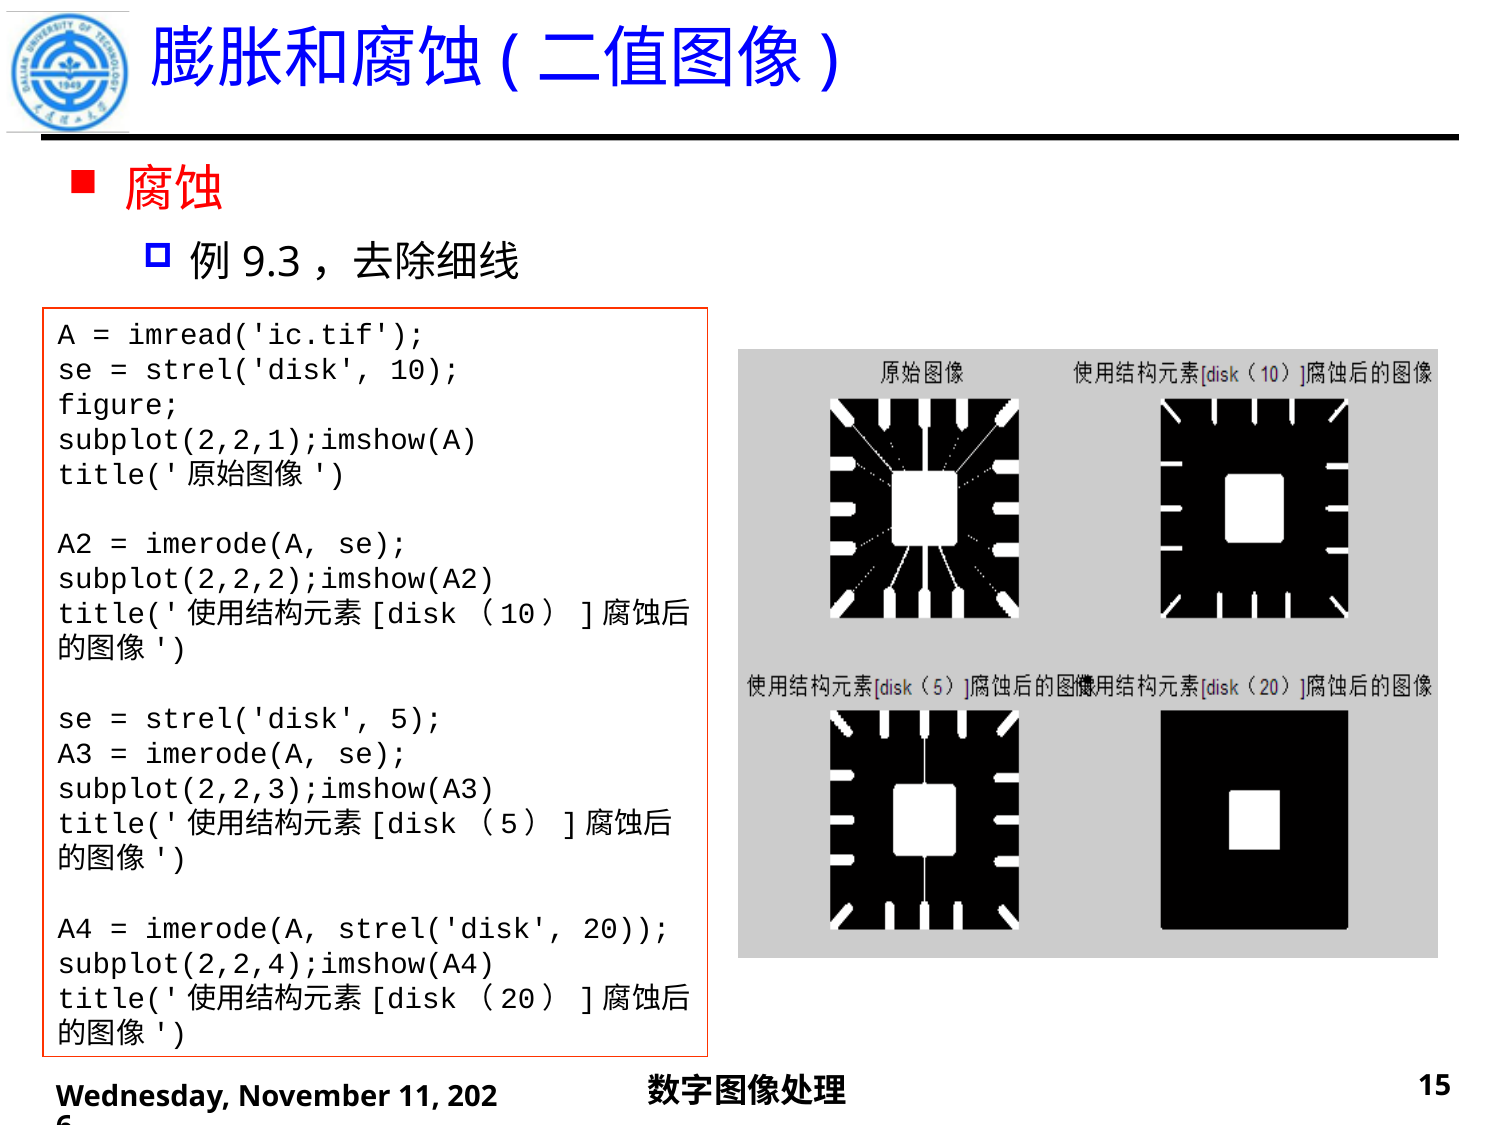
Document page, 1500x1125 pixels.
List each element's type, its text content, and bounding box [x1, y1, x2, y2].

picture [6, 10, 130, 136]
list 腐蚀 例9.3，去除细线 [52, 148, 1460, 1024]
text_box A = imread('ic.tif'); se = strel('disk', 10); figure; subplot(2,2,1);imshow(A) title('原始图像') A2 = imerode(A, se); subplot(2,2,2);imshow(A2) title('使用结构元素[disk（10）]腐蚀后的图像') se = strel('disk', 5); A3 = imerode(A, se); subplot(2,2,3);imshow(A3) title('使用结构元素[disk（5）]腐蚀后的图像') A4 = imerode(A, strel('disk', 20)); subplot(2,2,4);imshow(A4) title('使用结构元素[disk（20）]腐蚀后的图像') [42, 307, 708, 1057]
picture [737, 349, 1438, 958]
title 膨胀和腐蚀(二值图像) [135, 21, 1412, 103]
